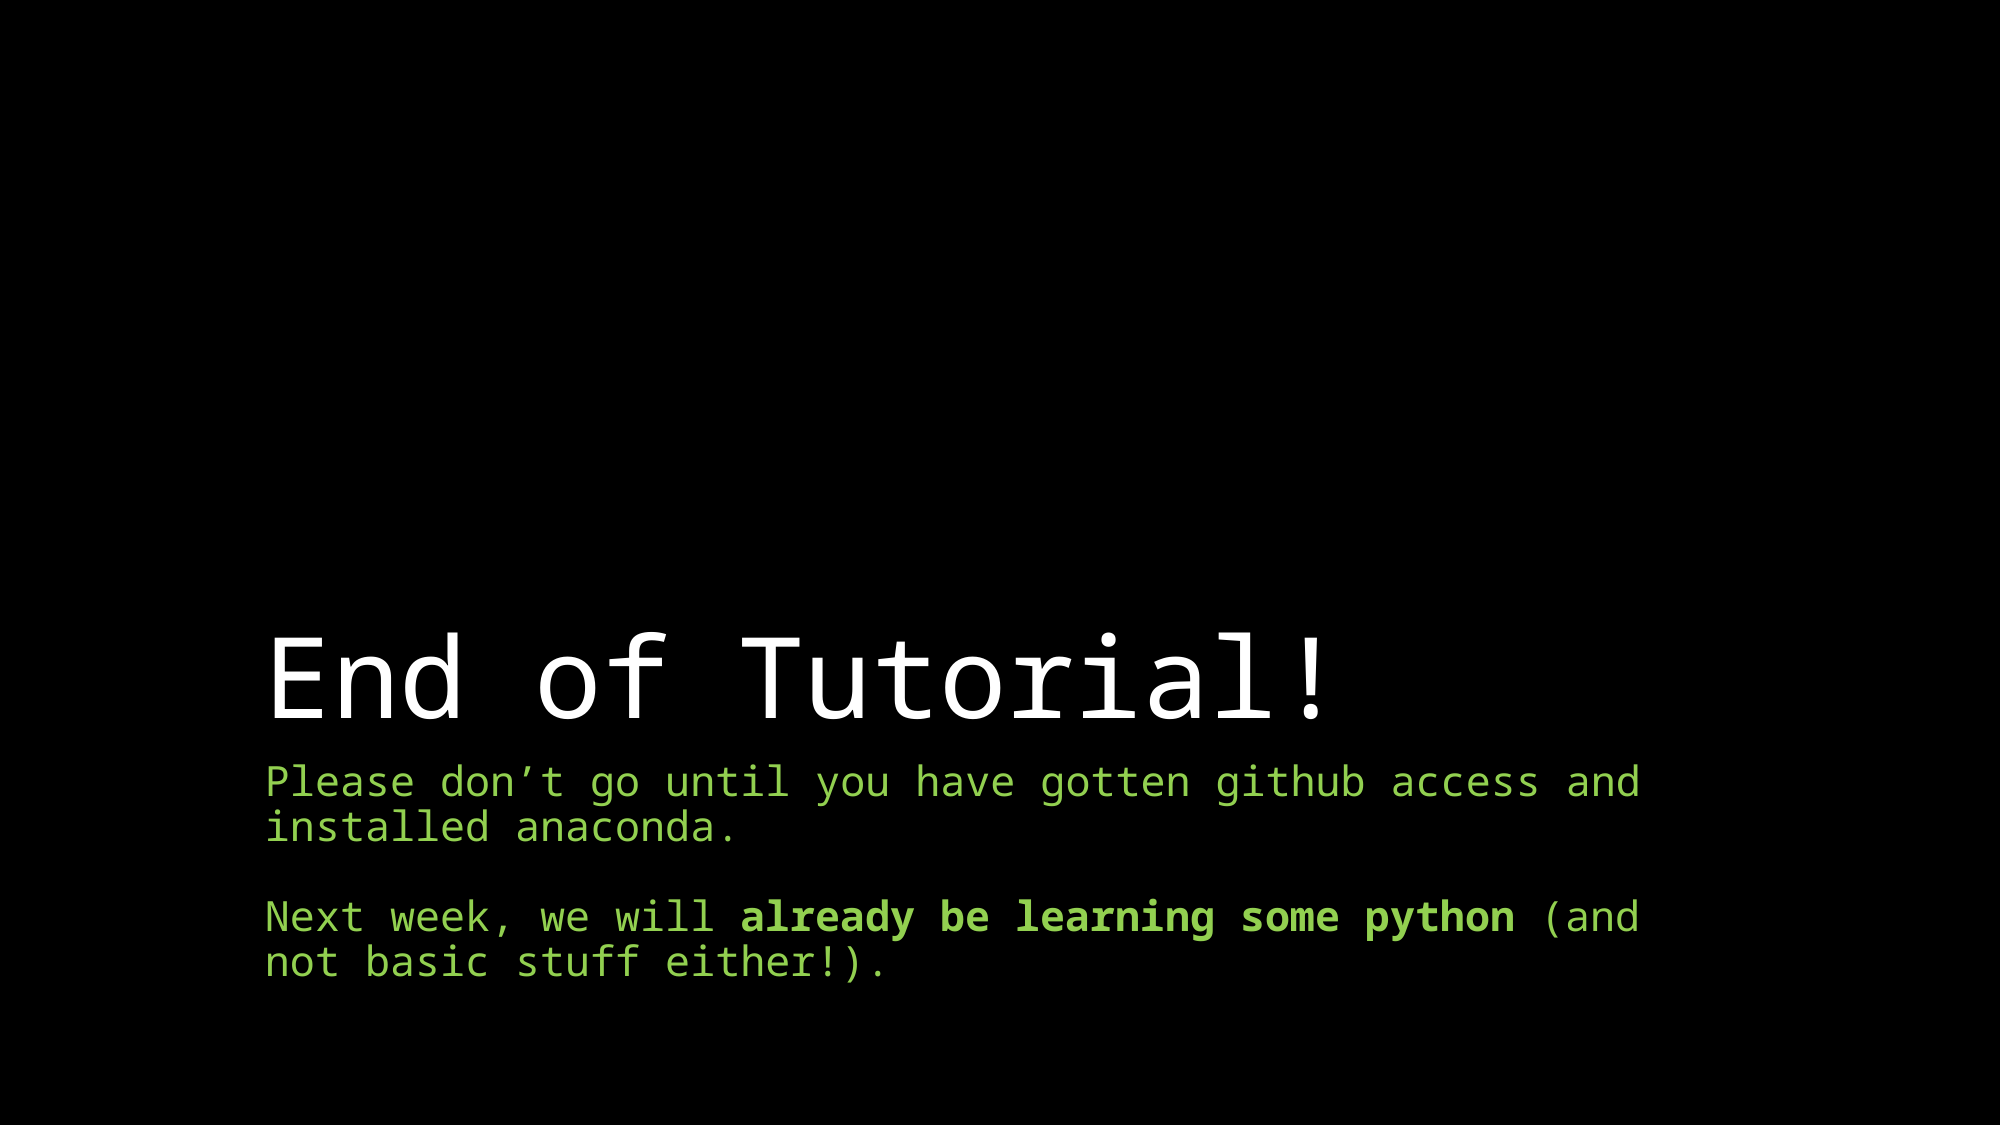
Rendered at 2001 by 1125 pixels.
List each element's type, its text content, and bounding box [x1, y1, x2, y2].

title End of Tutorial! [249, 299, 1750, 750]
list Please don’t go until you have gotten github access and installed anaconda. Next week, we will already be learning some python (and not basic stuff either!). [249, 752, 1750, 1000]
